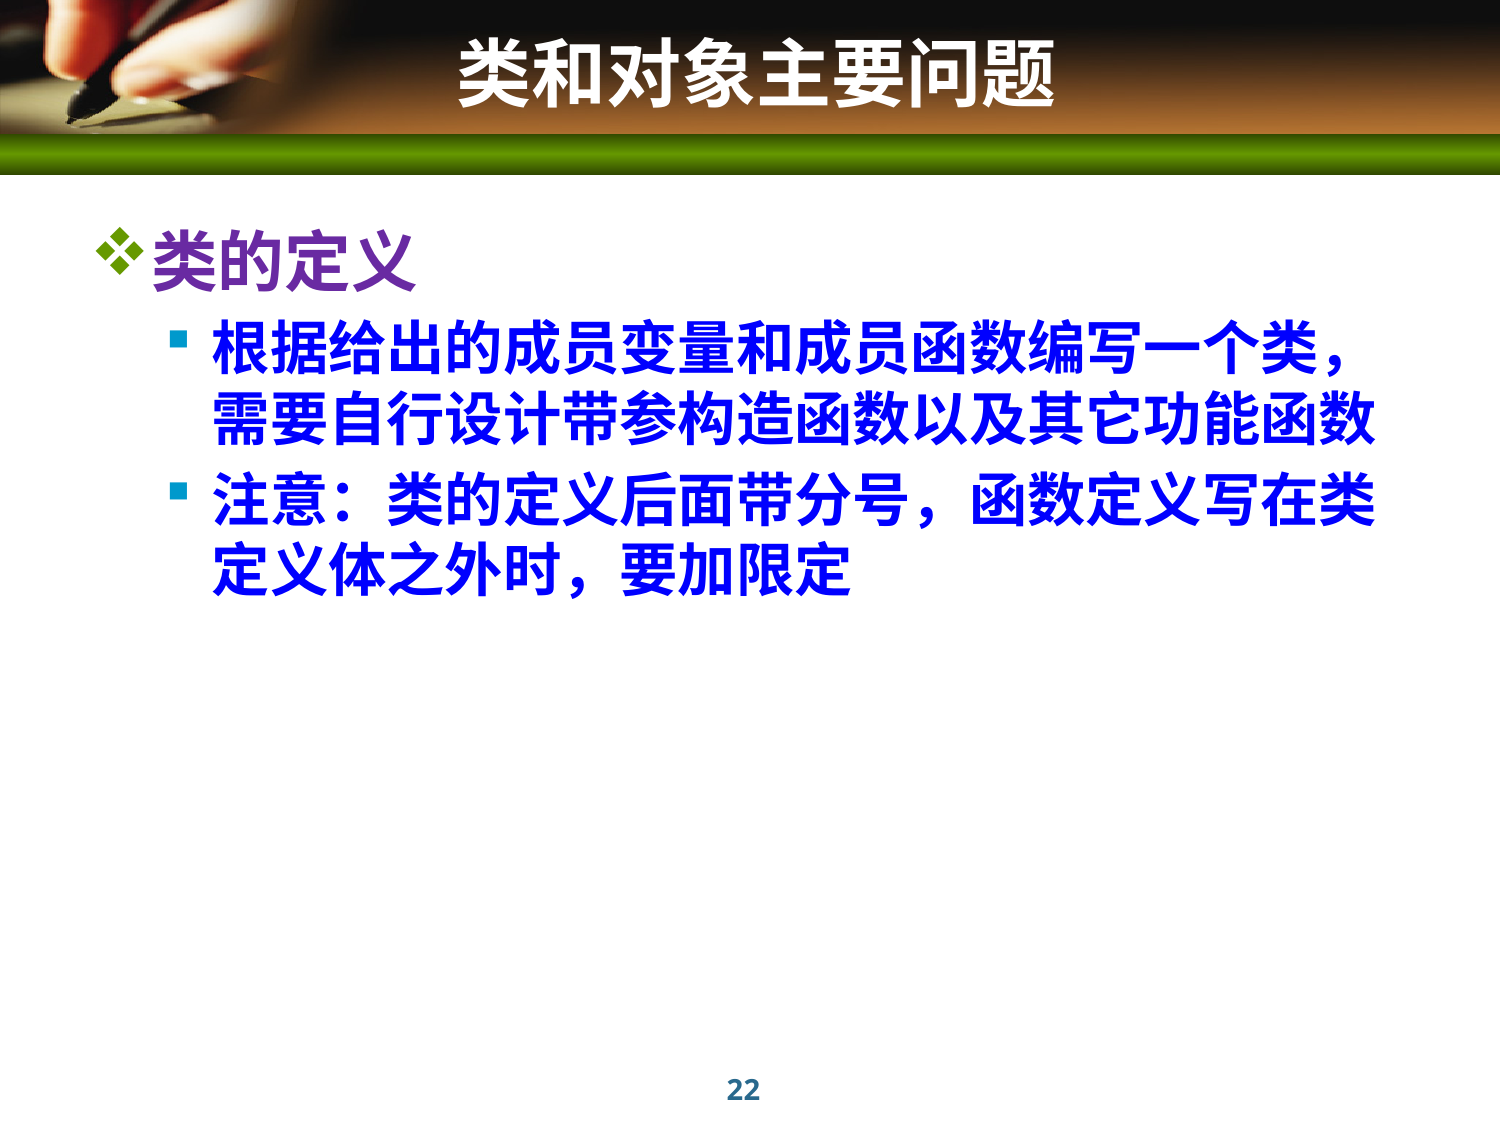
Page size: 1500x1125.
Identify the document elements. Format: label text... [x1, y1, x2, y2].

title 类和对象主要问题 [74, 24, 1438, 118]
list 类的定义 根据给出的成员变量和成员函数编写一个类，需要自行设计带参构造函数以及其它功能函数 注意：类的定义后面带分号，函数定义写在类定义体之外时，要加限定 [74, 212, 1413, 1038]
picture [0, 0, 1500, 134]
slide_number 22 [607, 1063, 880, 1112]
